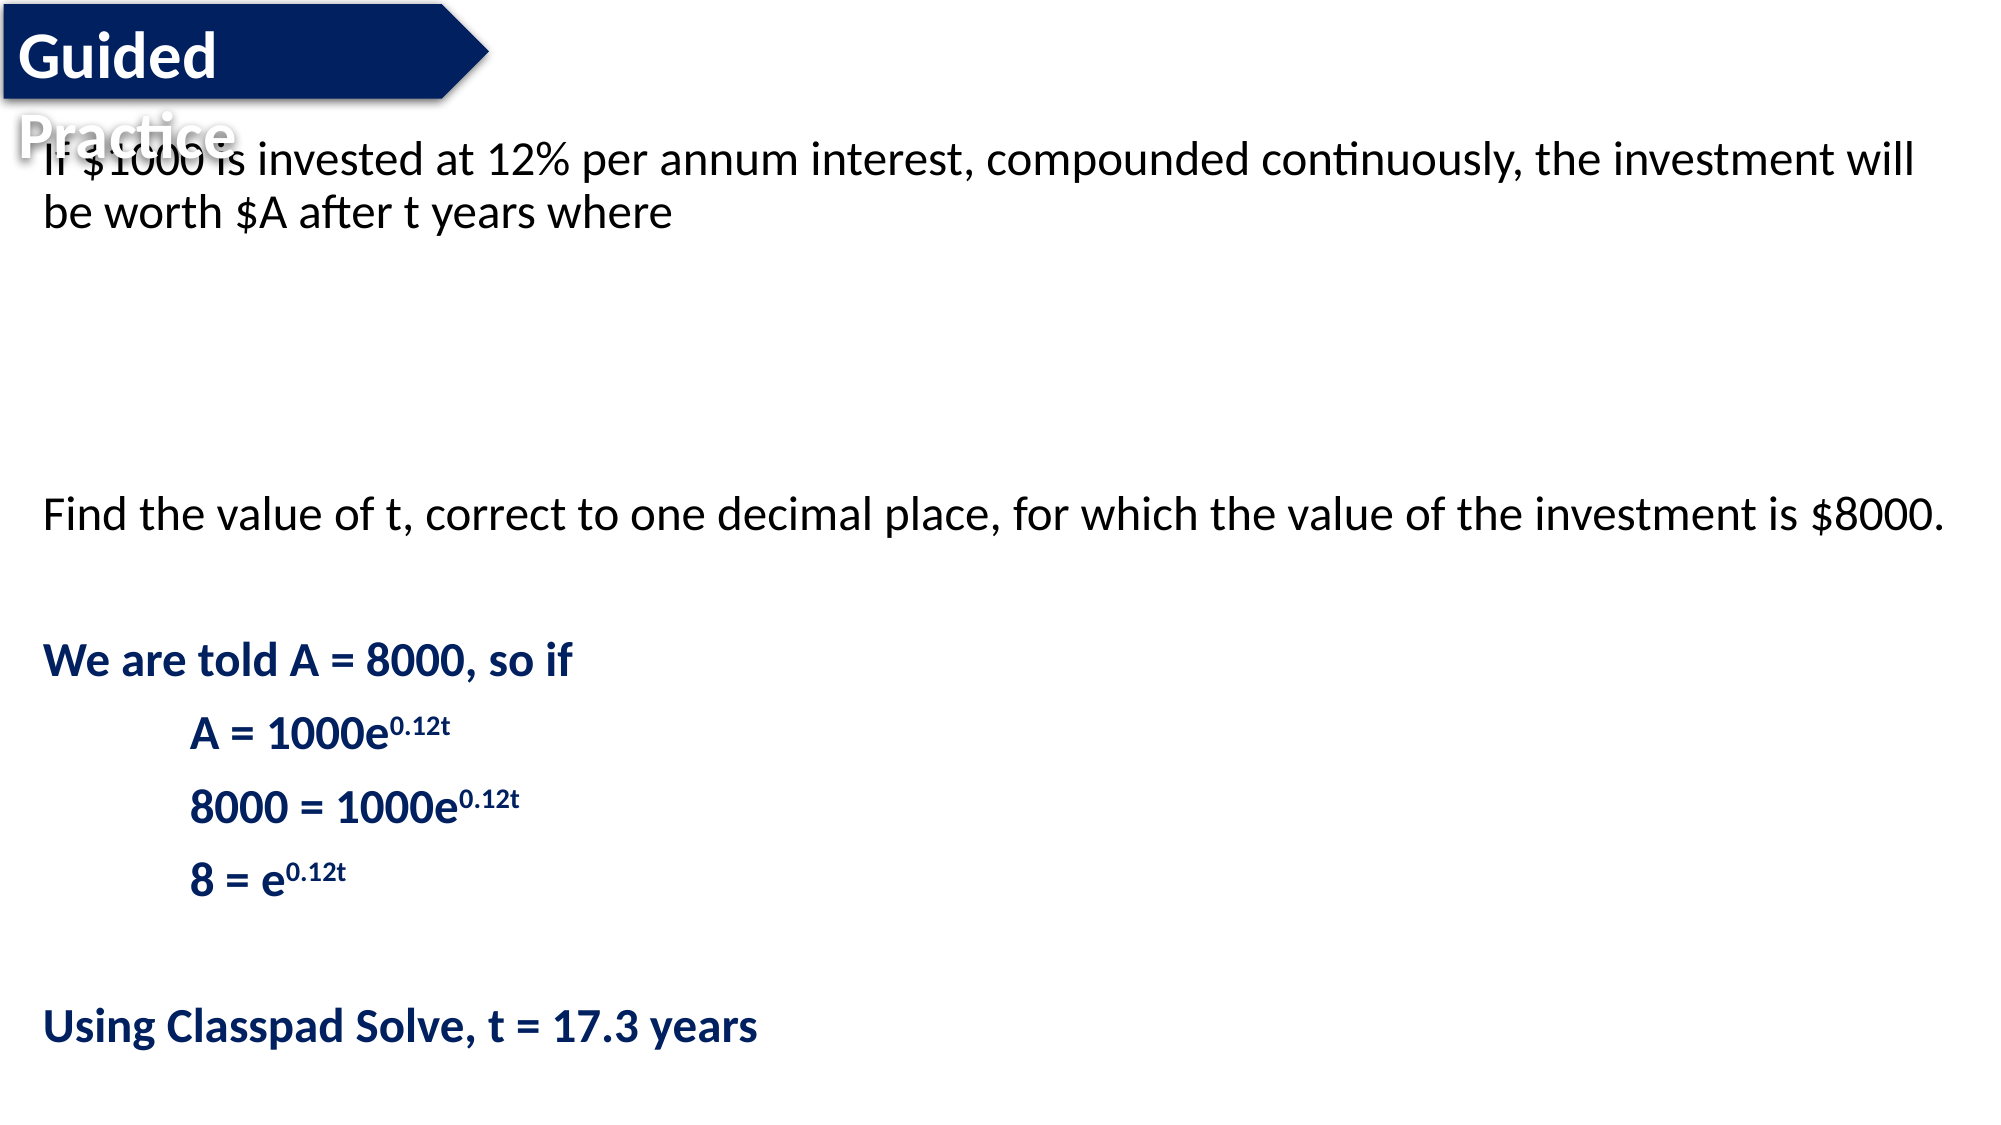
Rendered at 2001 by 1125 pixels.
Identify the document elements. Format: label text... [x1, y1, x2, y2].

text_box Guided Practice [3, 4, 490, 99]
